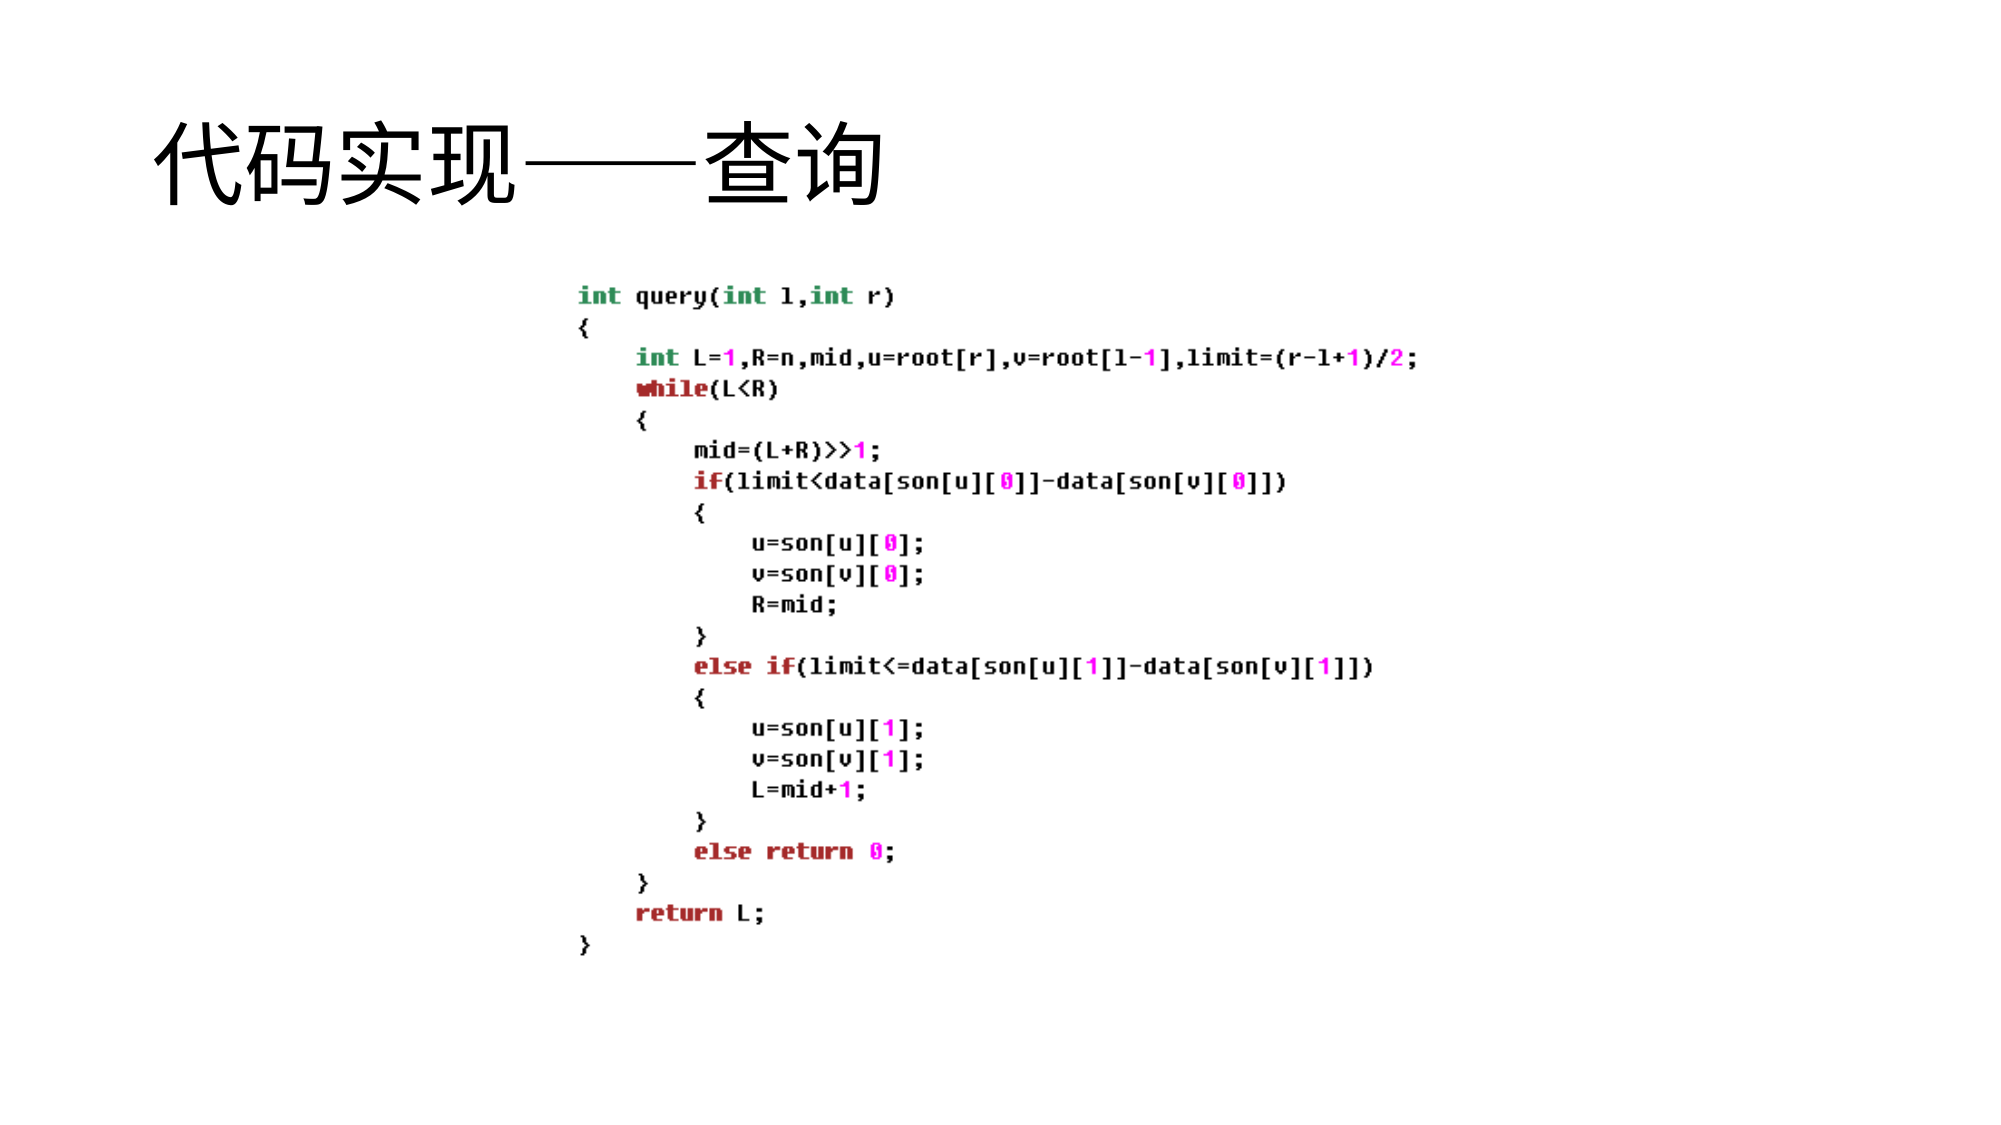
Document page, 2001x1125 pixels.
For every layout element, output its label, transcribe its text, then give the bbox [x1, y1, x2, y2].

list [572, 277, 1428, 963]
title 代码实现——查询 [137, 59, 1863, 278]
